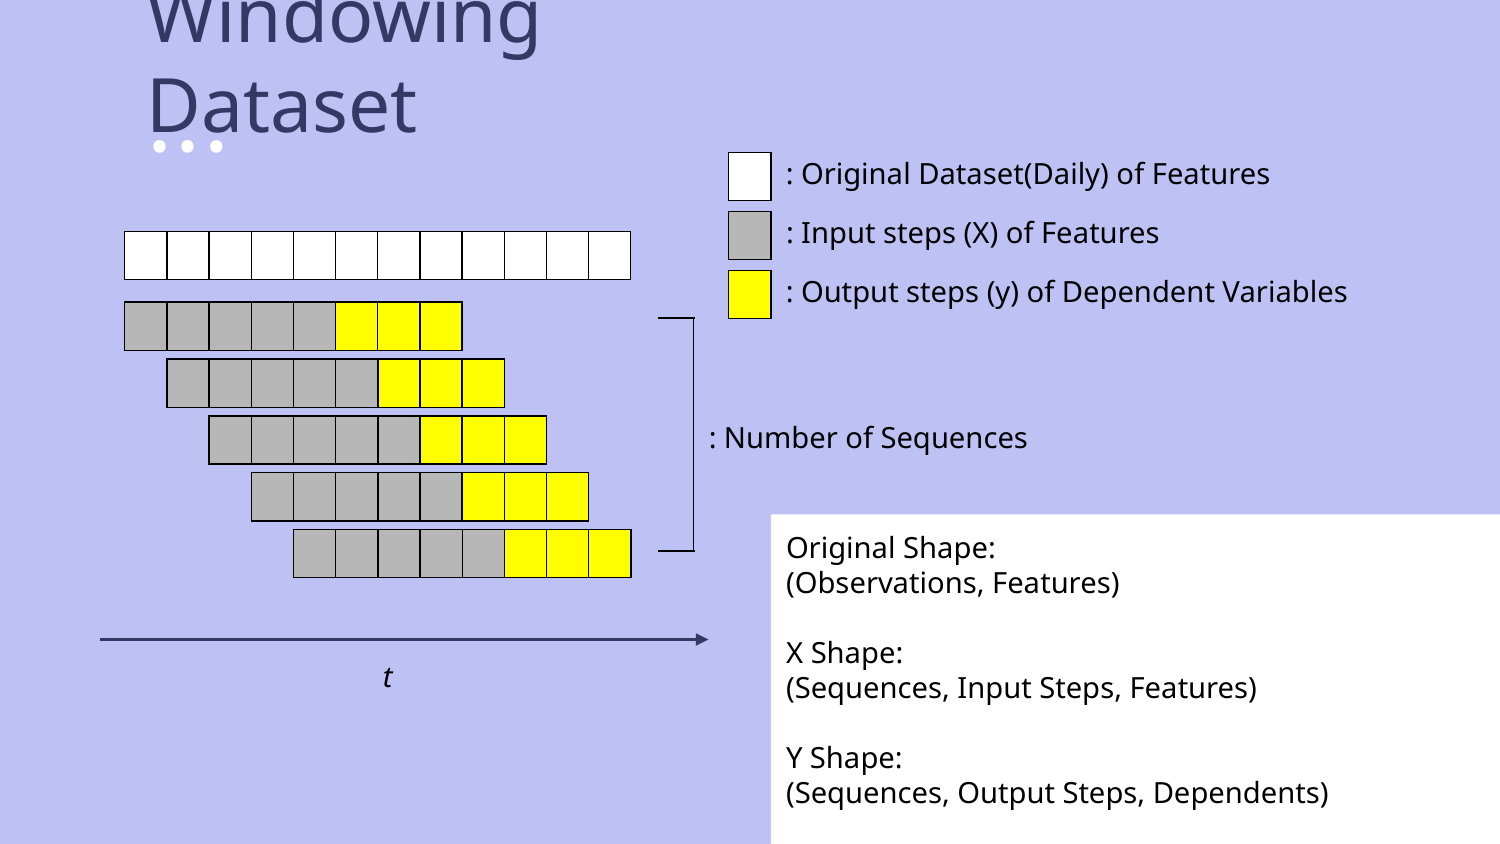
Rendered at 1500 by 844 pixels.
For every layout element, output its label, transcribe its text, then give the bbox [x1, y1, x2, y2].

table_header [379, 473, 419, 520]
text_box : Output steps (y) of Dependent Variables [770, 258, 1379, 324]
table_header [210, 417, 251, 463]
text_box t [367, 648, 410, 709]
table_header [729, 212, 770, 259]
table_header [252, 303, 293, 350]
table_header [378, 303, 419, 350]
title Windowing Dataset [131, 34, 713, 163]
table_header [379, 360, 419, 407]
table_header [547, 473, 588, 520]
text_box : Number of Sequences [698, 404, 1115, 470]
table_header [421, 473, 461, 520]
table_header [729, 153, 770, 200]
text_box : Original Dataset(Daily) of Features [770, 140, 1334, 206]
table_header [125, 303, 166, 350]
table_header [336, 303, 377, 350]
table_header [294, 417, 335, 463]
table_header [379, 417, 419, 463]
table_header [168, 303, 208, 350]
table_header [294, 232, 335, 279]
table_header [294, 360, 335, 407]
text_box : Input steps (X) of Features [770, 199, 1304, 258]
table_header [421, 232, 461, 279]
table_header [294, 303, 335, 350]
table_header [463, 360, 504, 407]
table_header [336, 473, 377, 520]
table_header [547, 232, 588, 279]
table_header [421, 530, 462, 577]
table_header [336, 232, 377, 279]
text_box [151, 139, 225, 153]
table_header [421, 303, 461, 350]
table_header [463, 232, 504, 279]
table_header [294, 530, 335, 577]
table_header [729, 271, 770, 318]
table_header [505, 530, 546, 577]
table_header [210, 232, 251, 279]
table_header [125, 232, 166, 279]
table_header [378, 232, 419, 279]
table_header [421, 417, 461, 463]
table_header [505, 232, 546, 279]
text_box Original Shape: (Observations, Features) X Shape: (Sequences, Input Steps, Features) Y Shape: (Sequences, Output Steps, Dependents) [770, 514, 1500, 844]
table_header [589, 530, 630, 577]
table_header [463, 473, 504, 520]
table_header [252, 417, 293, 463]
table_header [210, 303, 251, 350]
table_header [336, 417, 377, 463]
table_header [210, 360, 251, 407]
table_header [168, 232, 208, 279]
table_header [336, 530, 377, 577]
table_header [421, 360, 461, 407]
table_header [252, 232, 293, 279]
table_header [168, 360, 208, 407]
table_header [252, 360, 293, 407]
table_header [294, 473, 335, 520]
table_header [589, 232, 630, 279]
table_header [463, 530, 504, 577]
table_header [505, 417, 546, 463]
table_header [379, 530, 419, 577]
table_header [547, 530, 588, 577]
table_header [463, 417, 504, 463]
table_header [336, 360, 377, 407]
table_header [252, 473, 293, 520]
table_header [505, 473, 546, 520]
